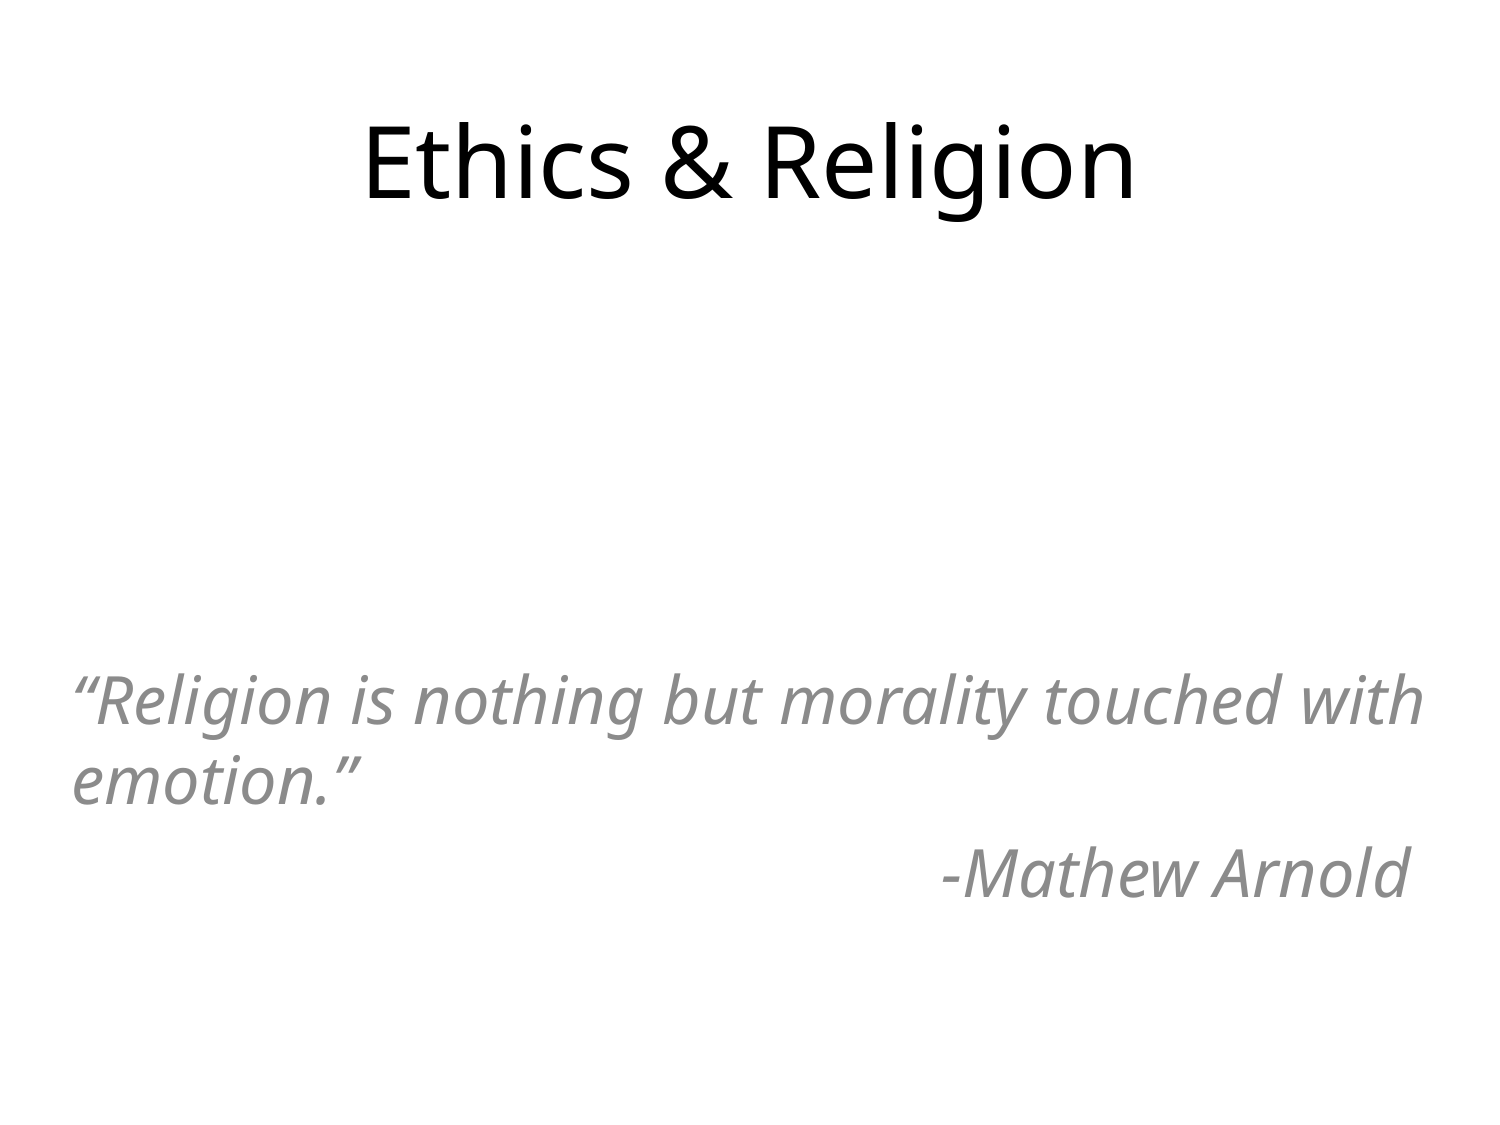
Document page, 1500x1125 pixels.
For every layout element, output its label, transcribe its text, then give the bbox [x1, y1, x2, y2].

title Ethics & Religion [24, 37, 1475, 279]
subtitle “Religion is nothing but morality touched with emotion.” -Mathew Arnold [56, 650, 1444, 838]
